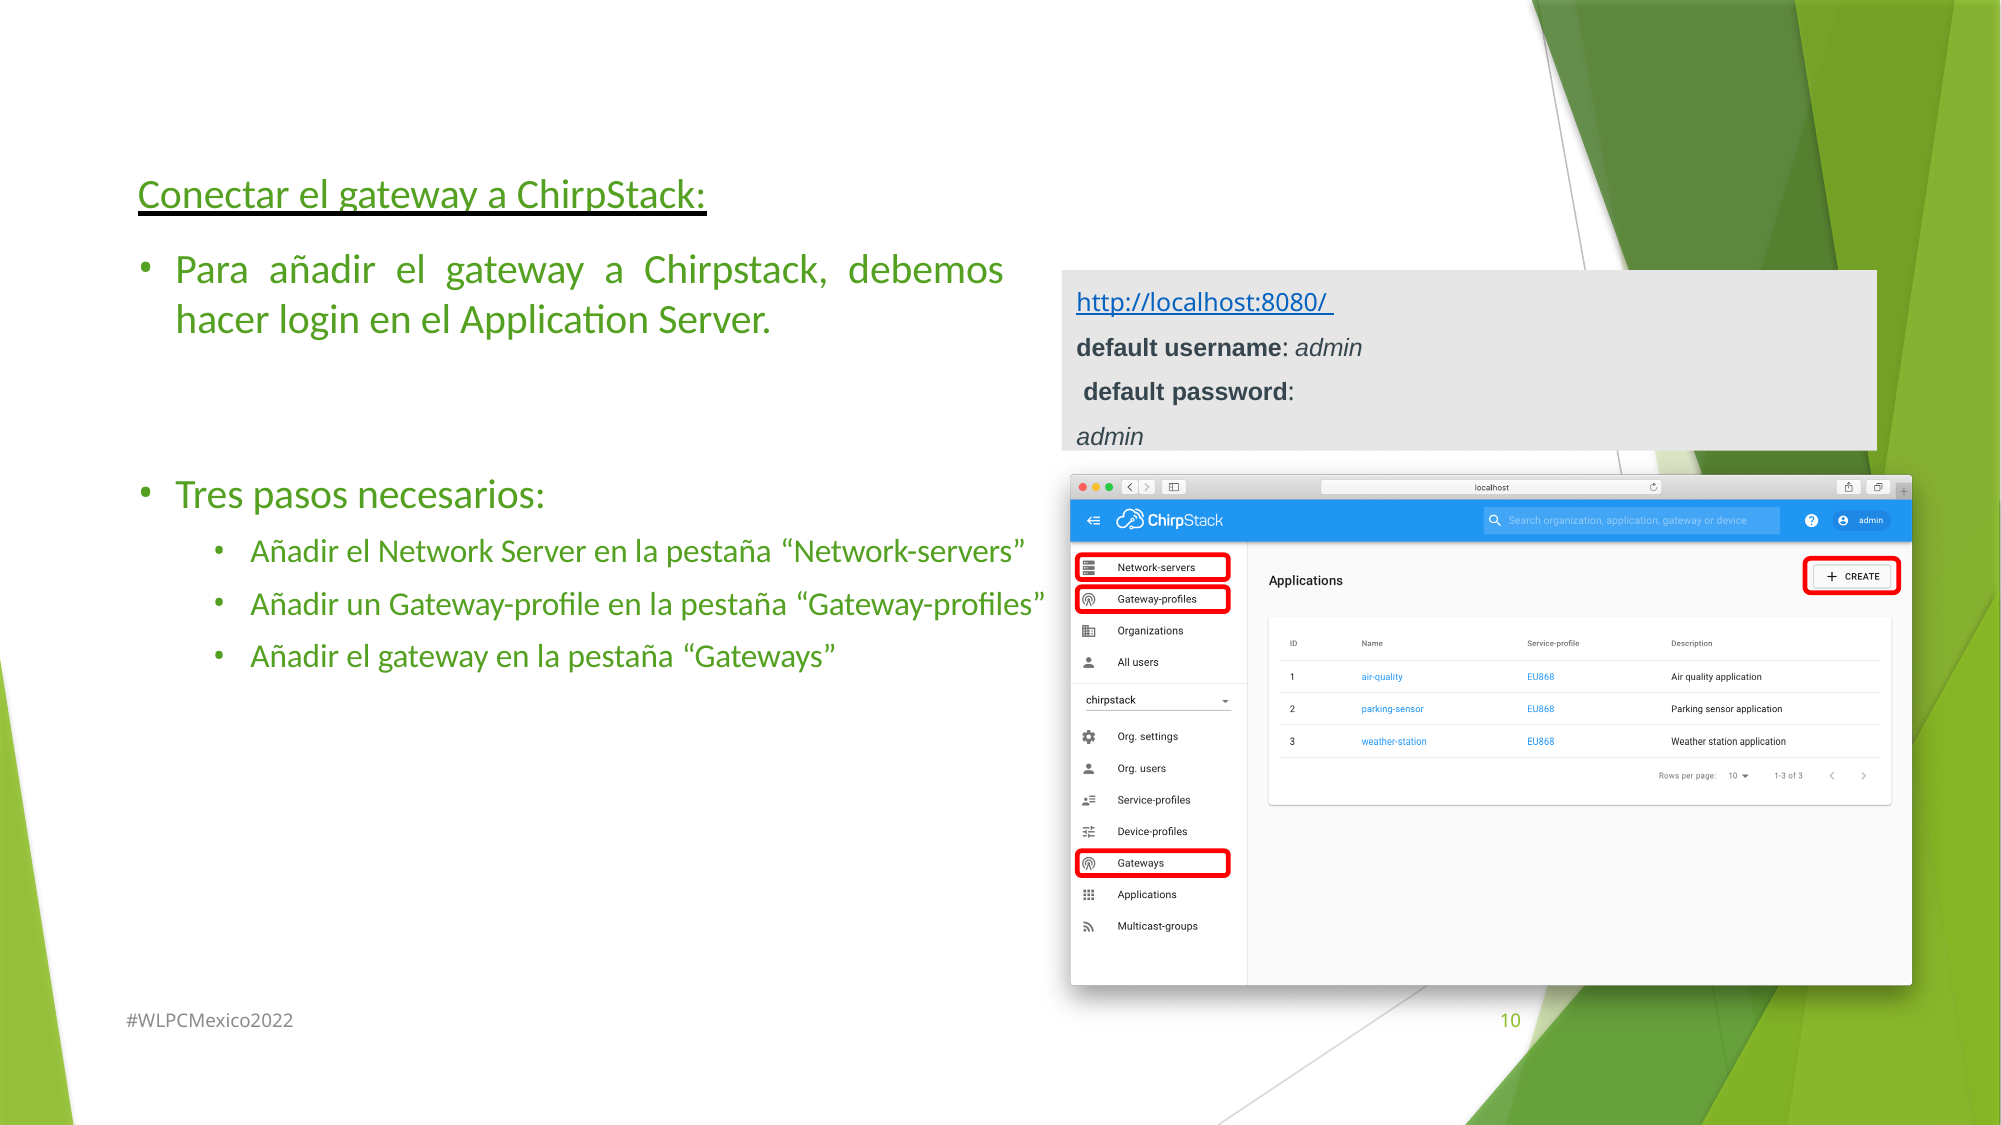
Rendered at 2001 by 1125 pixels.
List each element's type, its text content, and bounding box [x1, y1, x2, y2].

text_box Tres pasos necesarios: Añadir el Network Server en la pestaña “Network-servers” Añadir un Gateway-profile en la pestaña “Gateway-profiles” Añadir el gateway en la pestaña “Gateways” [135, 464, 1028, 675]
text_box http://localhost:8080/ default username: admin default password: admin [1061, 270, 1877, 447]
slide_number 10 [1409, 1041, 1522, 1125]
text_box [1033, 448, 1949, 1034]
footer #WLPCMexico2022 [111, 991, 1145, 1051]
text_box Conectar el gateway a ChirpStack: Para añadir el gateway a Chirpstack, debemos hacer login en el Application Server. [135, 139, 1005, 342]
